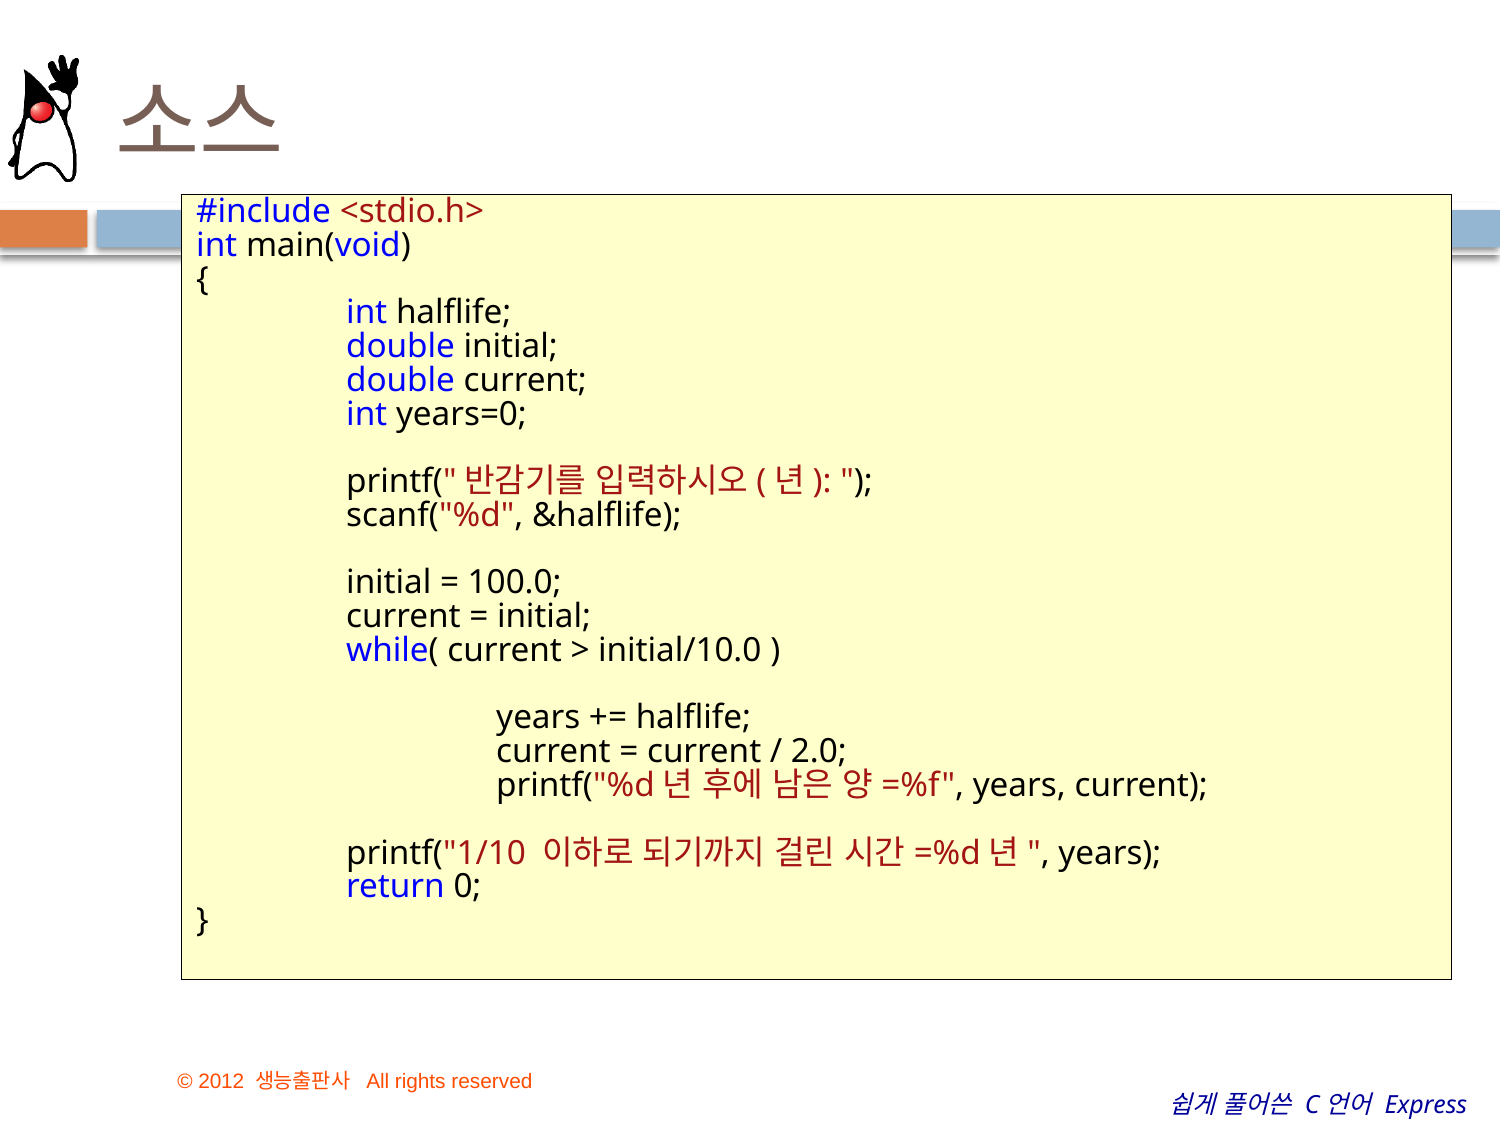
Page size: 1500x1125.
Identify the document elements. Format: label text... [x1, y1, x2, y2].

title 소스 [100, 37, 1438, 200]
text_box #include <stdio.h> int main(void) { int halflife; double initial; double current; int years=0; printf("반감기를 입력하시오(년): "); scanf("%d", &halflife); initial = 100.0; current = initial; while( current > initial/10.0 ) years += halflife; current = current / 2.0; printf("%d년 후에 남은 양=%f", years, current); printf("1/10 이하로 되기까지 걸린 시간=%d년", years); return 0; } [181, 194, 1452, 980]
picture [8, 55, 79, 182]
